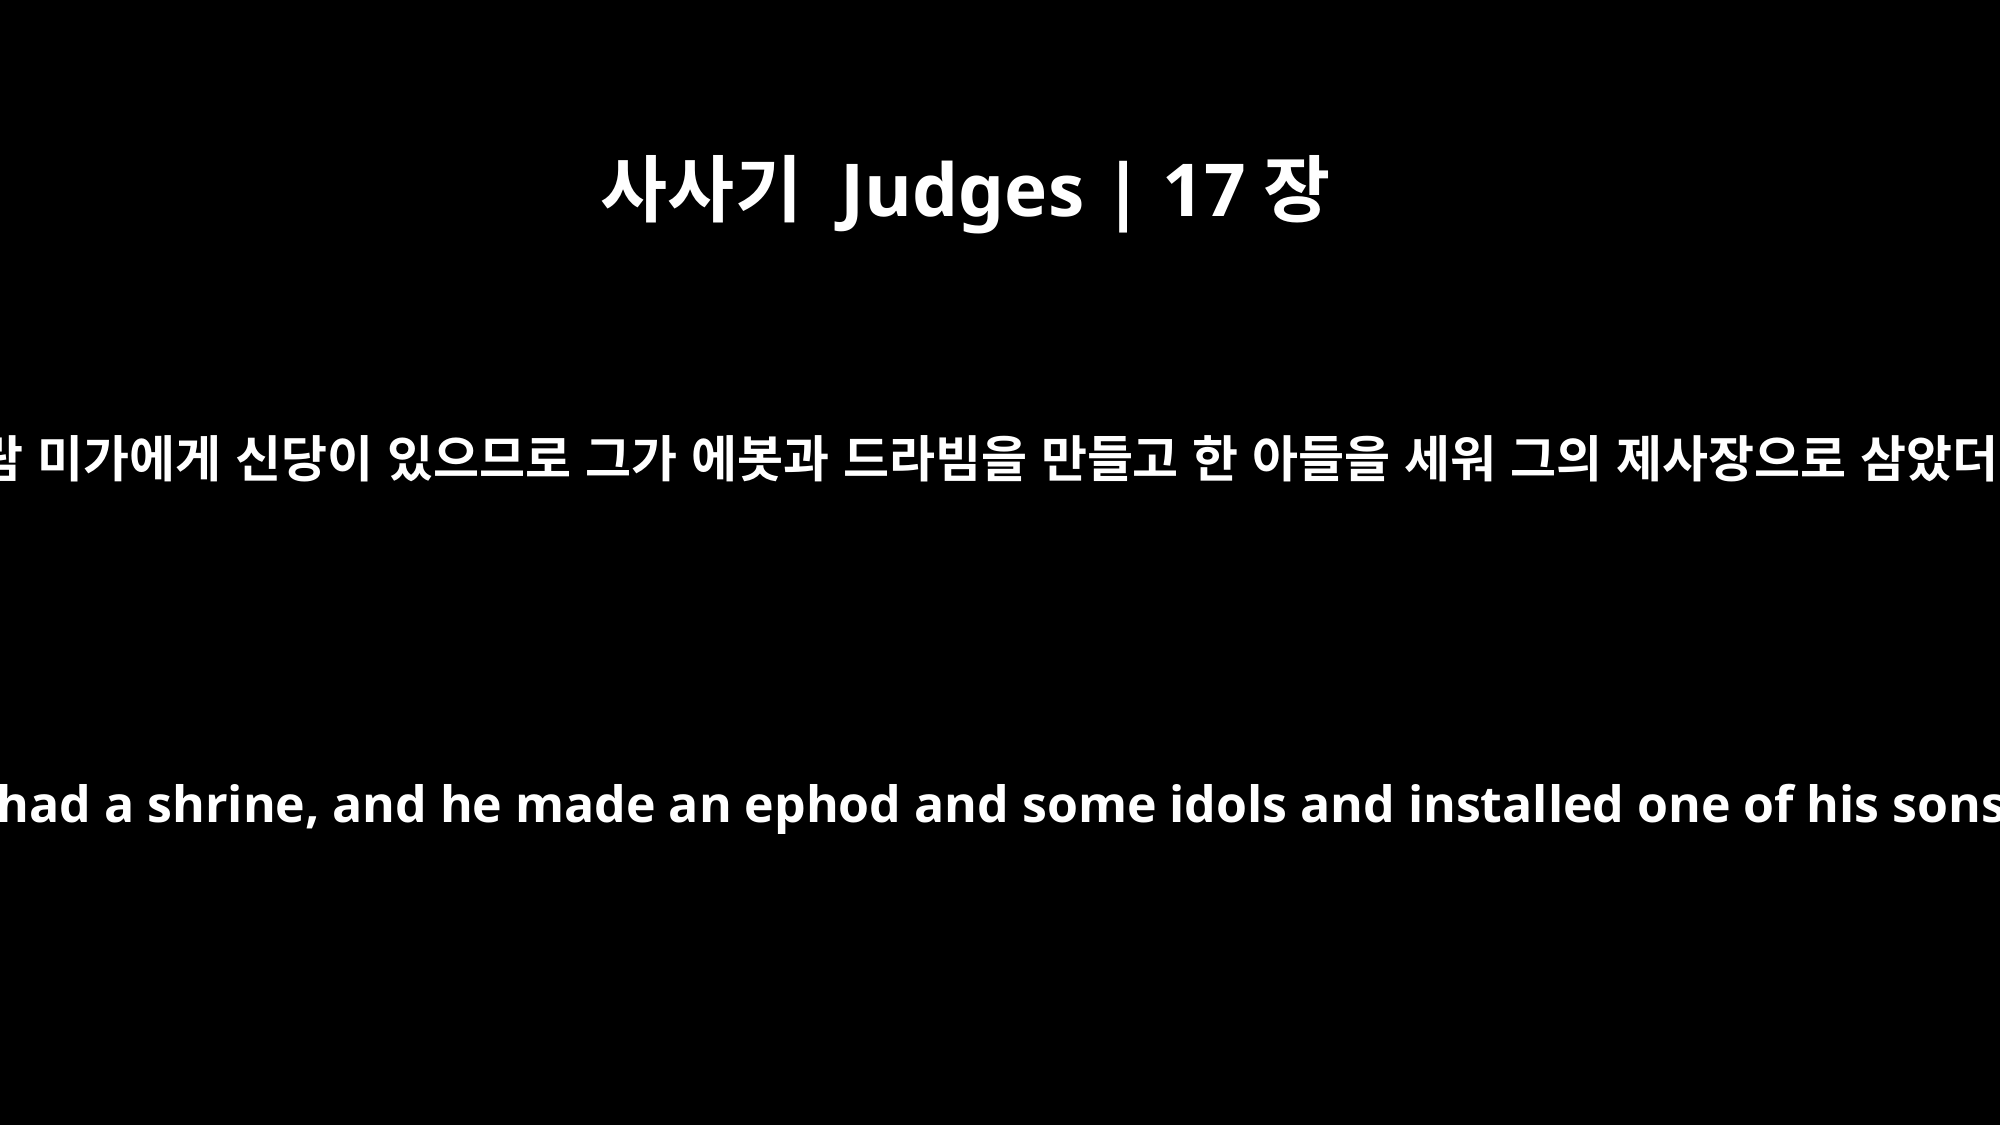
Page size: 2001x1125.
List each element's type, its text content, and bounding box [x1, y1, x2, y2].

text_box 5 그 사람 미가에게 신당이 있으므로 그가 에봇과 드라빔을 만들고 한 아들을 세워 그의 제사장으로 삼았더라 [0, 359, 2000, 495]
text_box 사사기 Judges | 17장 [585, 136, 1347, 239]
text_box Now this man Micah had a shrine, and he made an ephod and some idols and installed one of his sons as his priest. [0, 764, 2000, 840]
